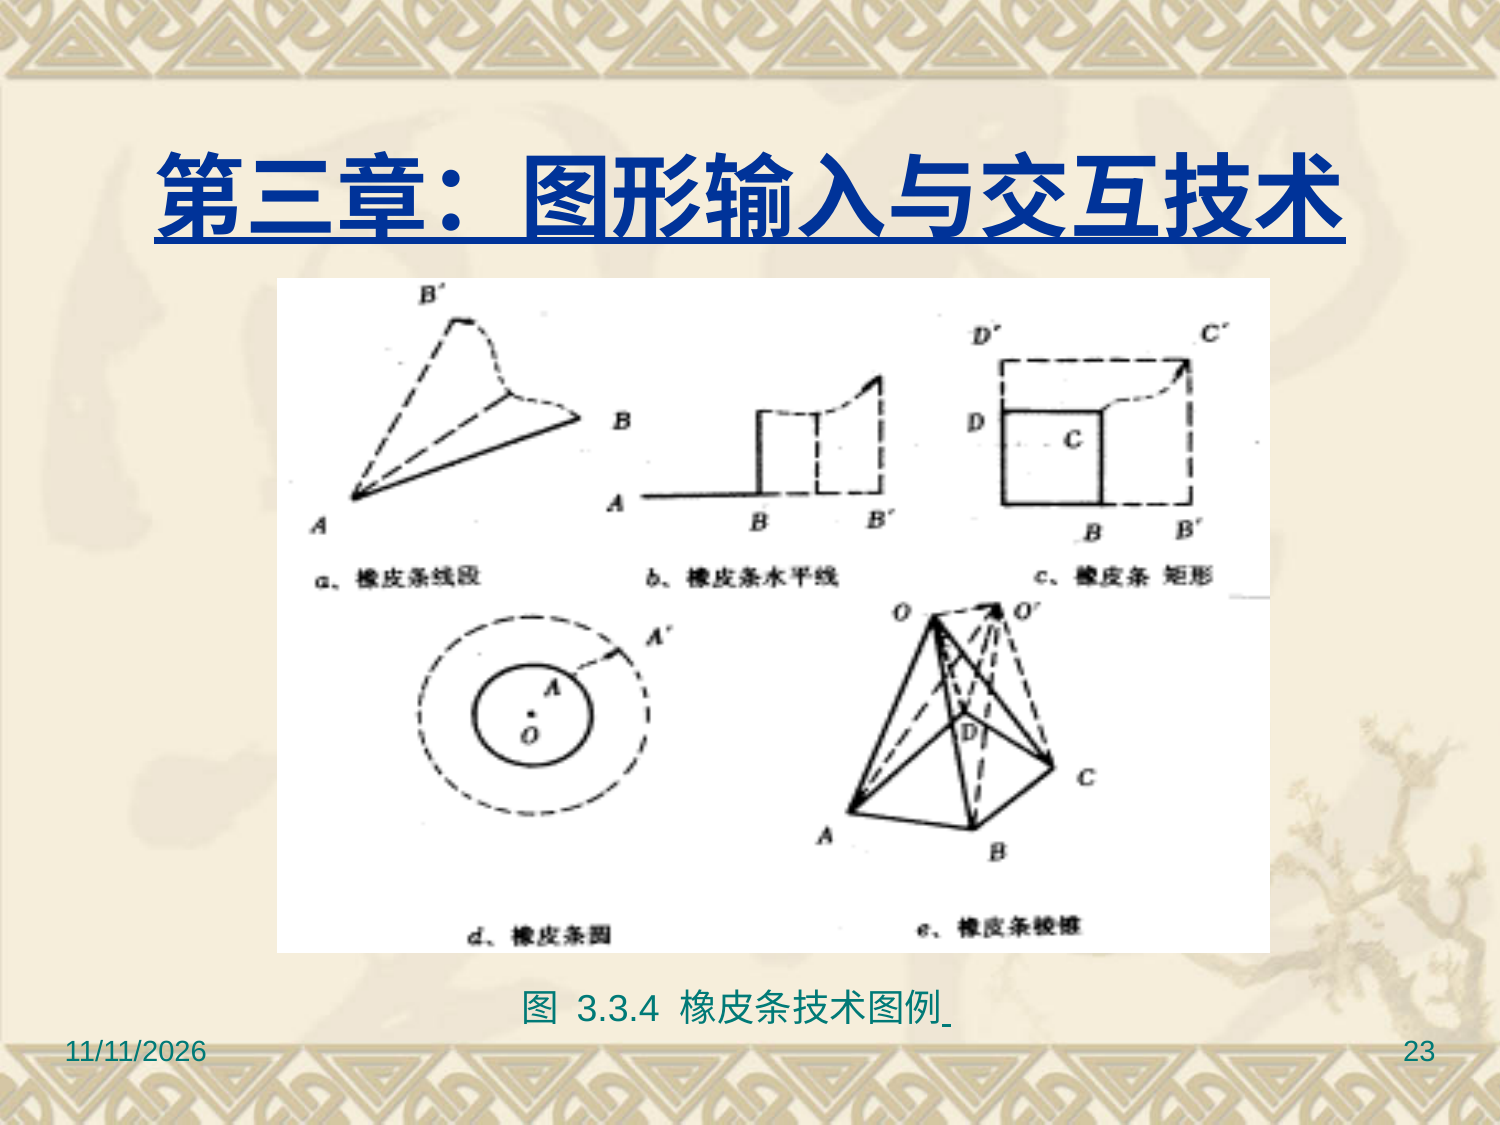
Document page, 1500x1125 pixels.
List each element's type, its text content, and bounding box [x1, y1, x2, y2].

picture [0, 0, 1500, 1125]
slide_number 23 [1074, 1024, 1451, 1103]
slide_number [49, 1024, 425, 1103]
title 第三章：图形输入与交互技术 [49, 99, 1451, 288]
text_box 图 3.3.4 橡皮条技术图例 [506, 976, 966, 1036]
